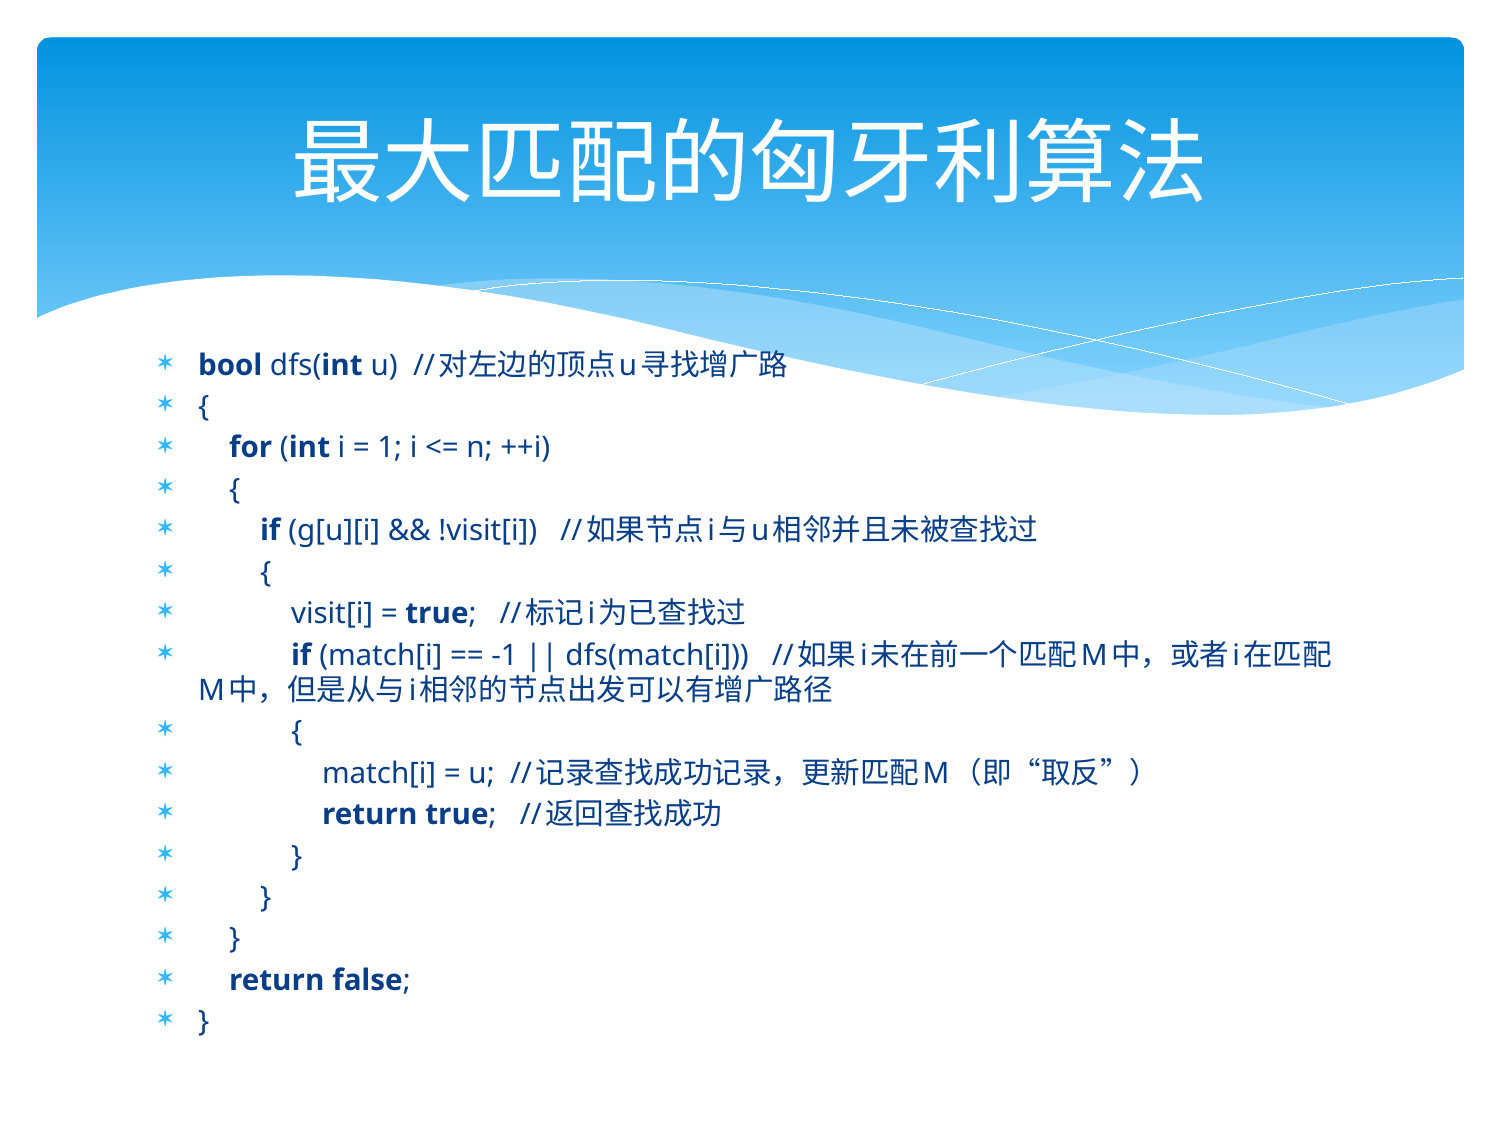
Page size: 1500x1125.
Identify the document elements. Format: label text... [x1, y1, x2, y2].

title 最大匹配的匈牙利算法 [75, 55, 1425, 261]
list bool dfs(int u) //对左边的顶点u寻找增广路 { for (int i = 1; i <= n; ++i) { if (g[u][i] && !visit[i]) //如果节点i与u相邻并且未被查找过 { visit[i] = true; //标记i为已查找过 if (match[i] == -1 || dfs(match[i])) //如果i未在前一个匹配M中，或者i在匹配M中，但是从与i相邻的节点出发可以有增广路径 { match[i] = u; //记录查找成功记录，更新匹配M（即“取反”） return true; //返回查找成功 } } } return false; } [143, 338, 1359, 1047]
